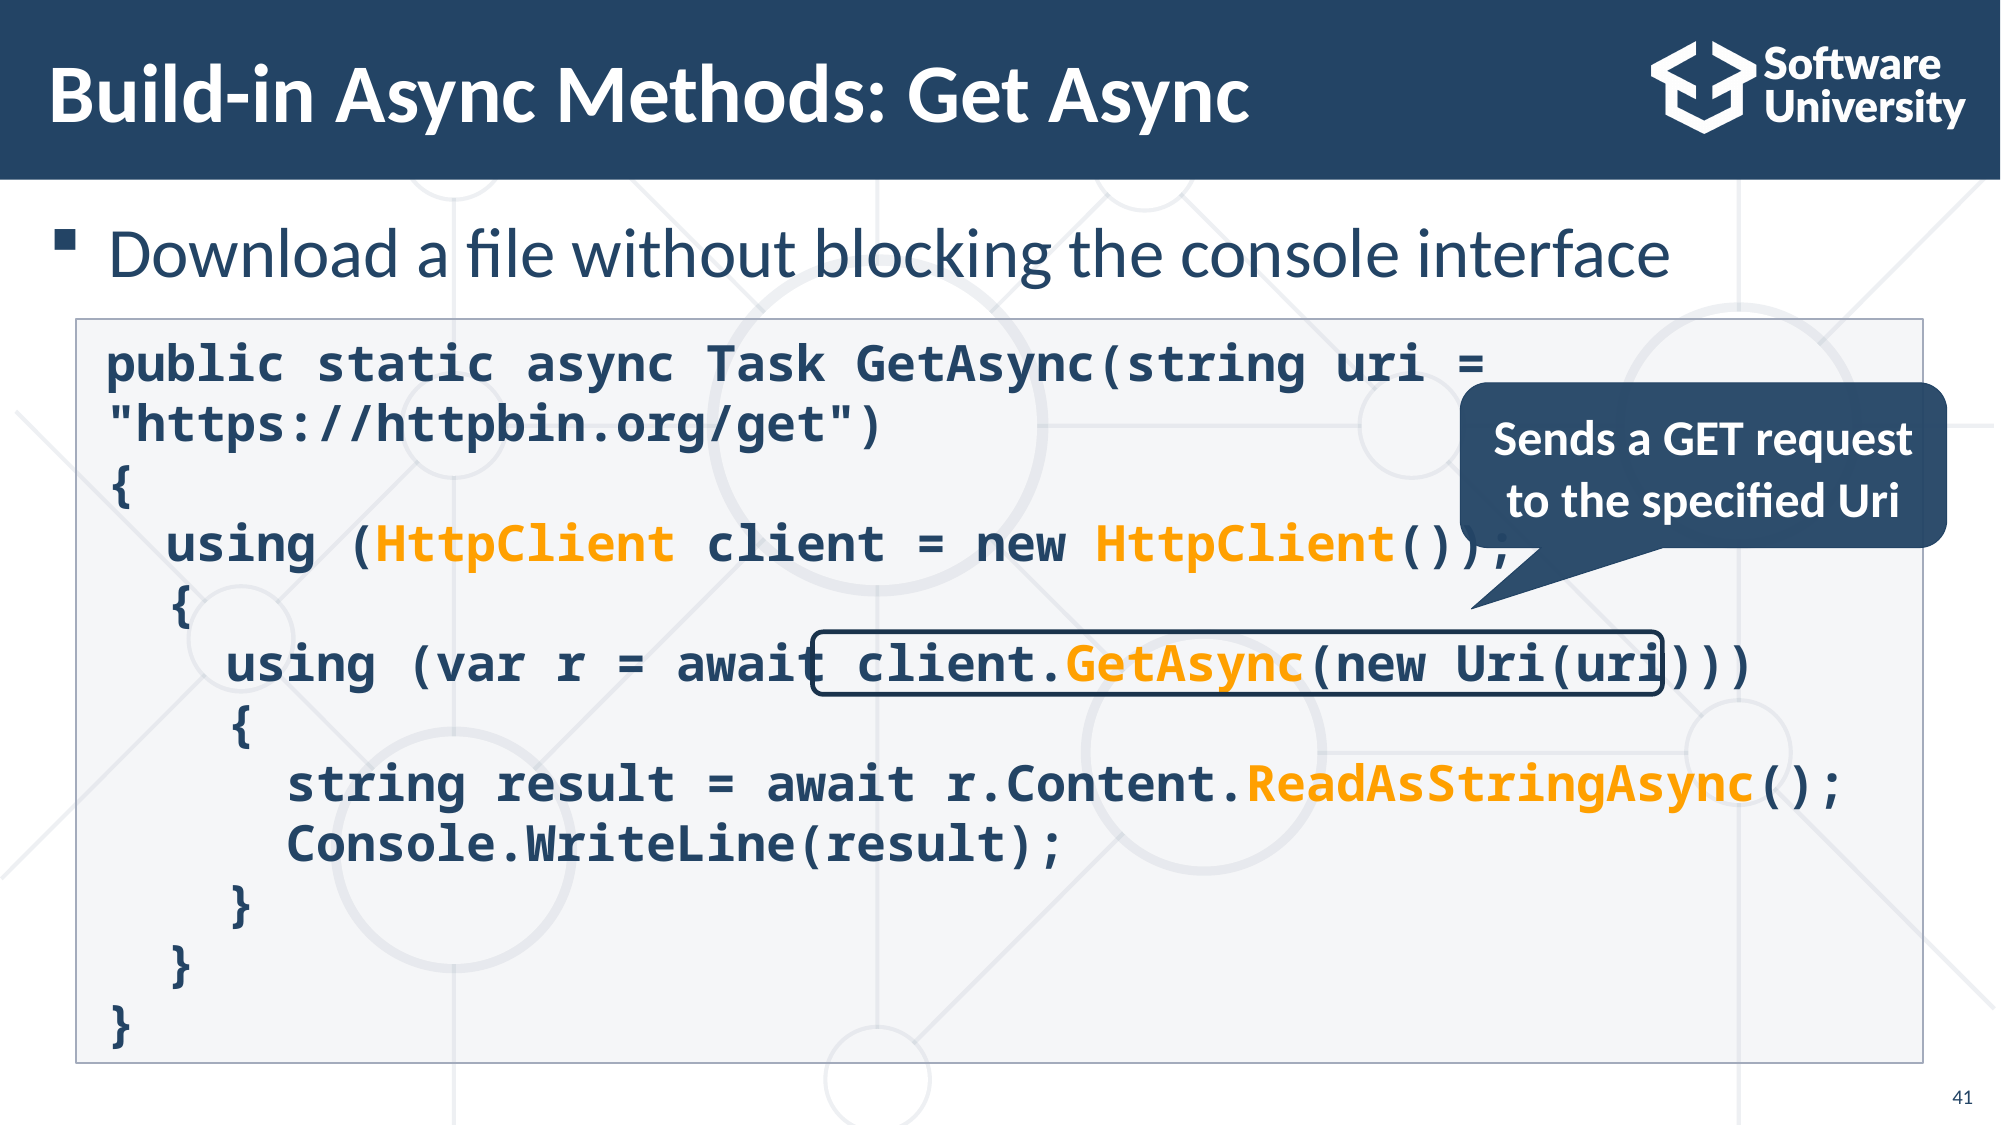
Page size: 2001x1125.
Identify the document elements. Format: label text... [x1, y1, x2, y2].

text_box public static async Task GetAsync(string uri = "https://httpbin.org/get") { using (HttpClient client = new HttpClient()); { using (var r = await client.GetAsync(new Uri(uri))) { string result = await r.Content.ReadAsStringAsync(); Console.WriteLine(result); } } } [75, 319, 1924, 1063]
title Build-in Async Methods: Get Async [31, 16, 1625, 162]
list Download a file without blocking the console interface [31, 196, 1970, 300]
text_box [810, 629, 1665, 697]
slide_number 41 [1927, 1067, 1989, 1117]
picture [1651, 41, 1966, 134]
text_box Sends a GET request to the specified Uri [1460, 382, 1947, 609]
